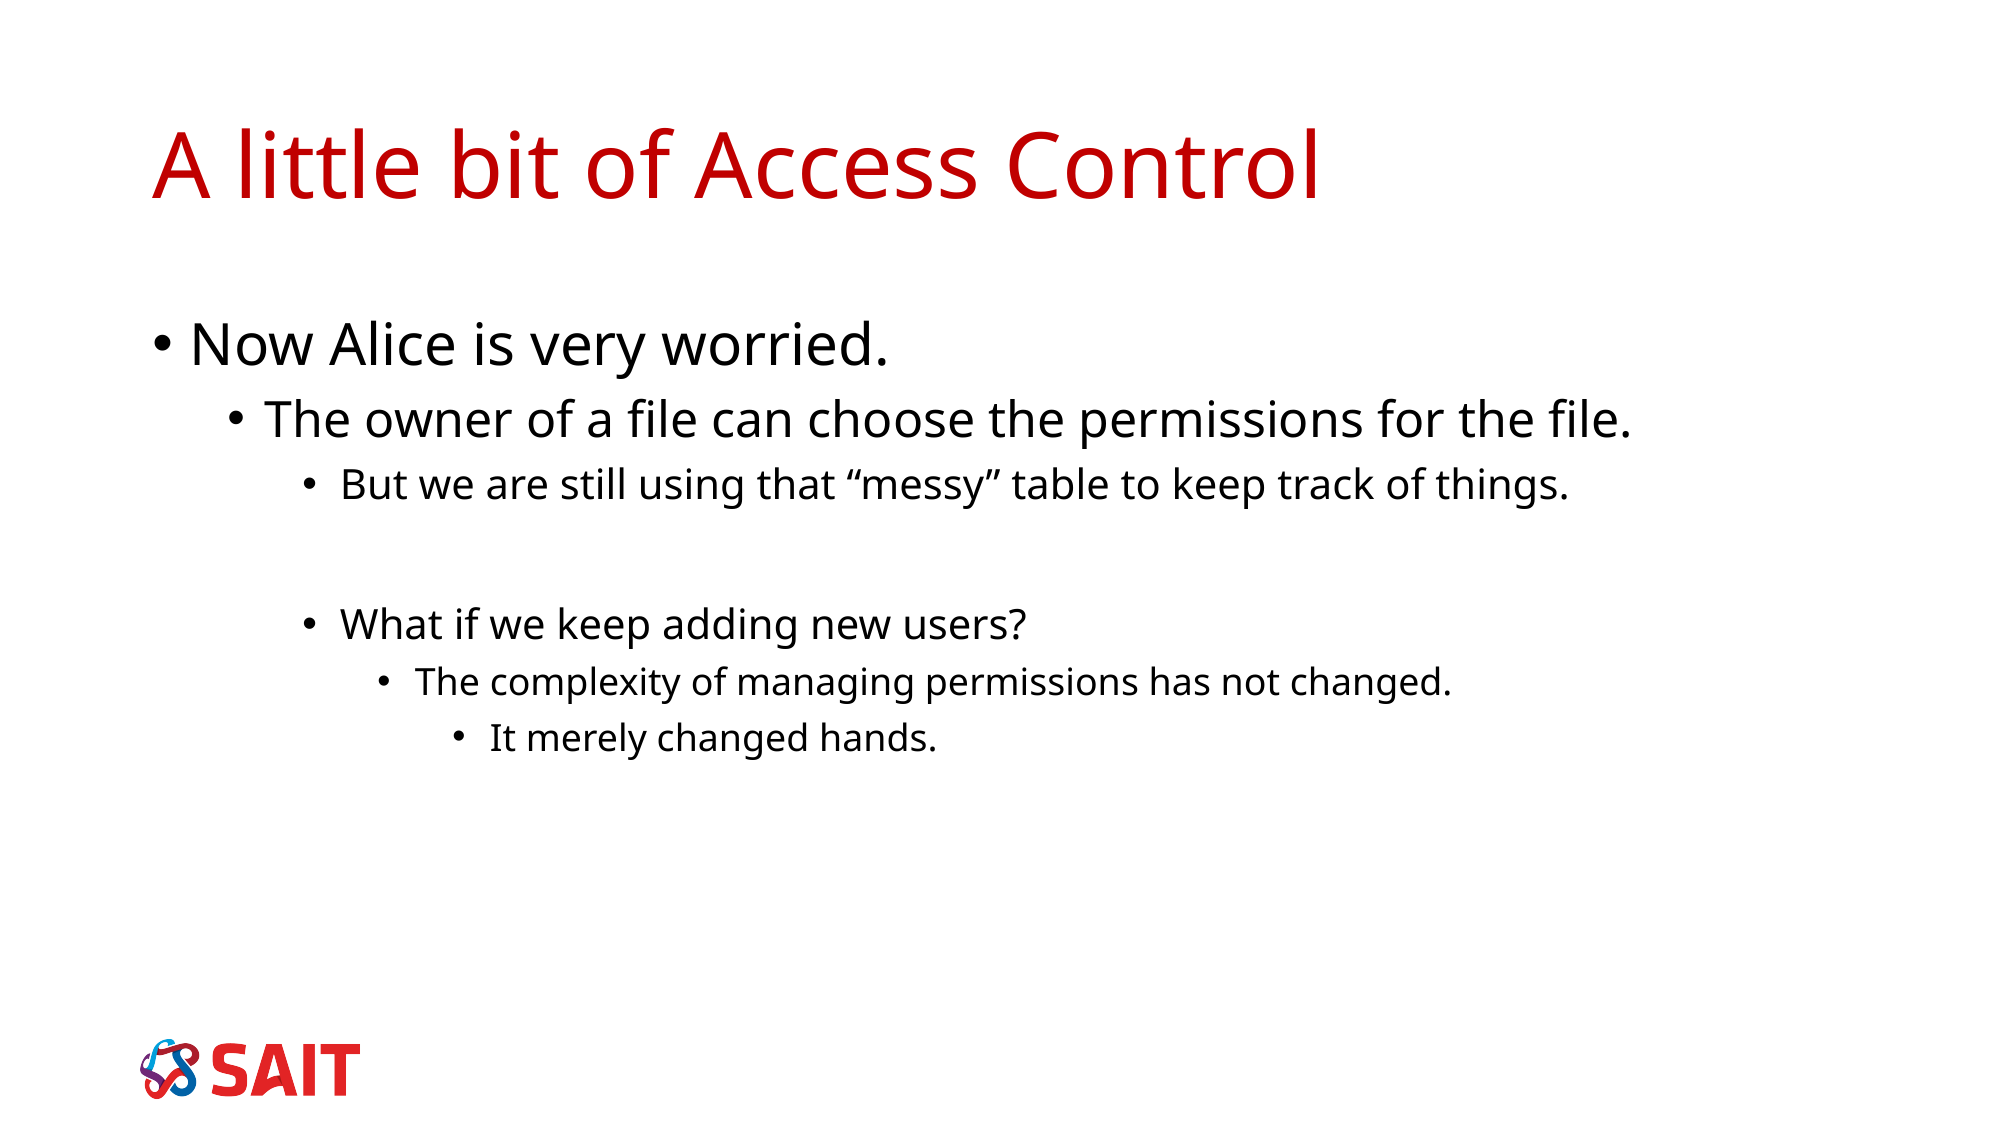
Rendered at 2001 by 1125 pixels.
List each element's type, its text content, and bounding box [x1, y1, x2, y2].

list Now Alice is very worried. The owner of a file can choose the permissions for the file. But we are still using that “messy” table to keep track of things. What if we keep adding new users? The complexity of managing permissions has not changed. It merely changed hands. [137, 299, 1863, 1014]
picture [114, 1013, 386, 1125]
title A little bit of Access Control [137, 59, 1863, 278]
